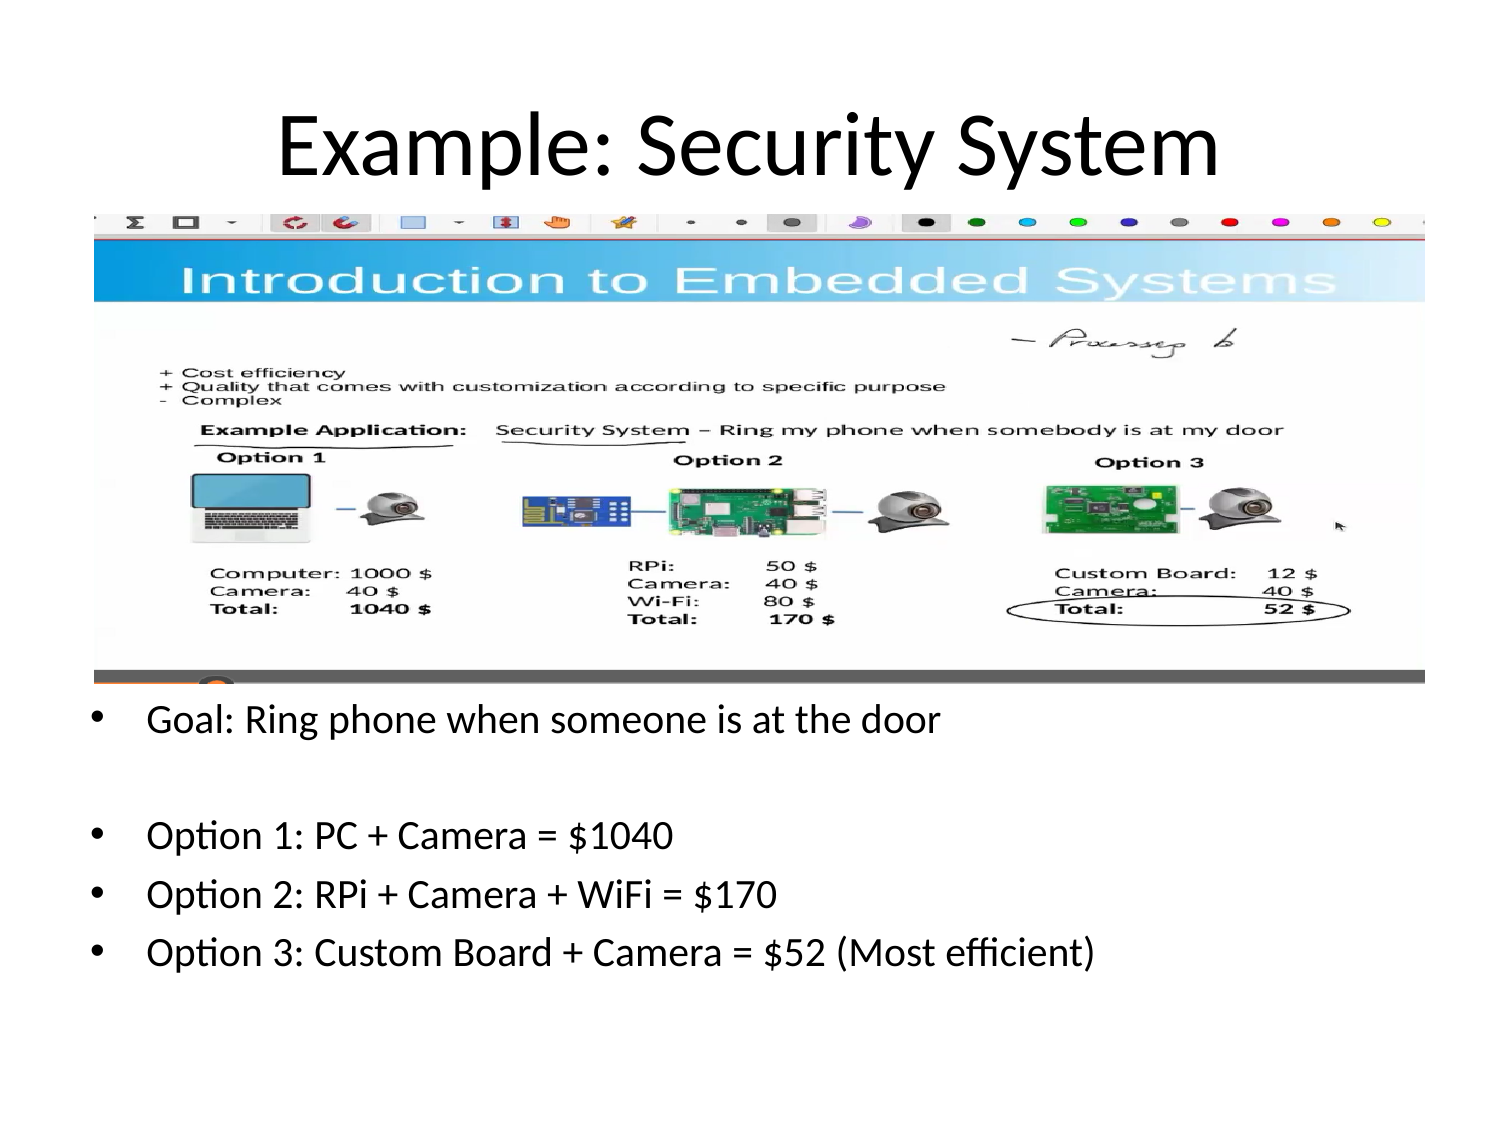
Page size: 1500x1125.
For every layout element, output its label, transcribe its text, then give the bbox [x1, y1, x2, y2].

picture [94, 214, 1426, 685]
title Example: Security System [75, 45, 1425, 233]
list Goal: Ring phone when someone is at the door Option 1: PC + Camera = $1040 Option 2: RPi + Camera + WiFi = $170 Option 3: Custom Board + Camera = $52 (Most efficient) [75, 683, 1425, 1005]
